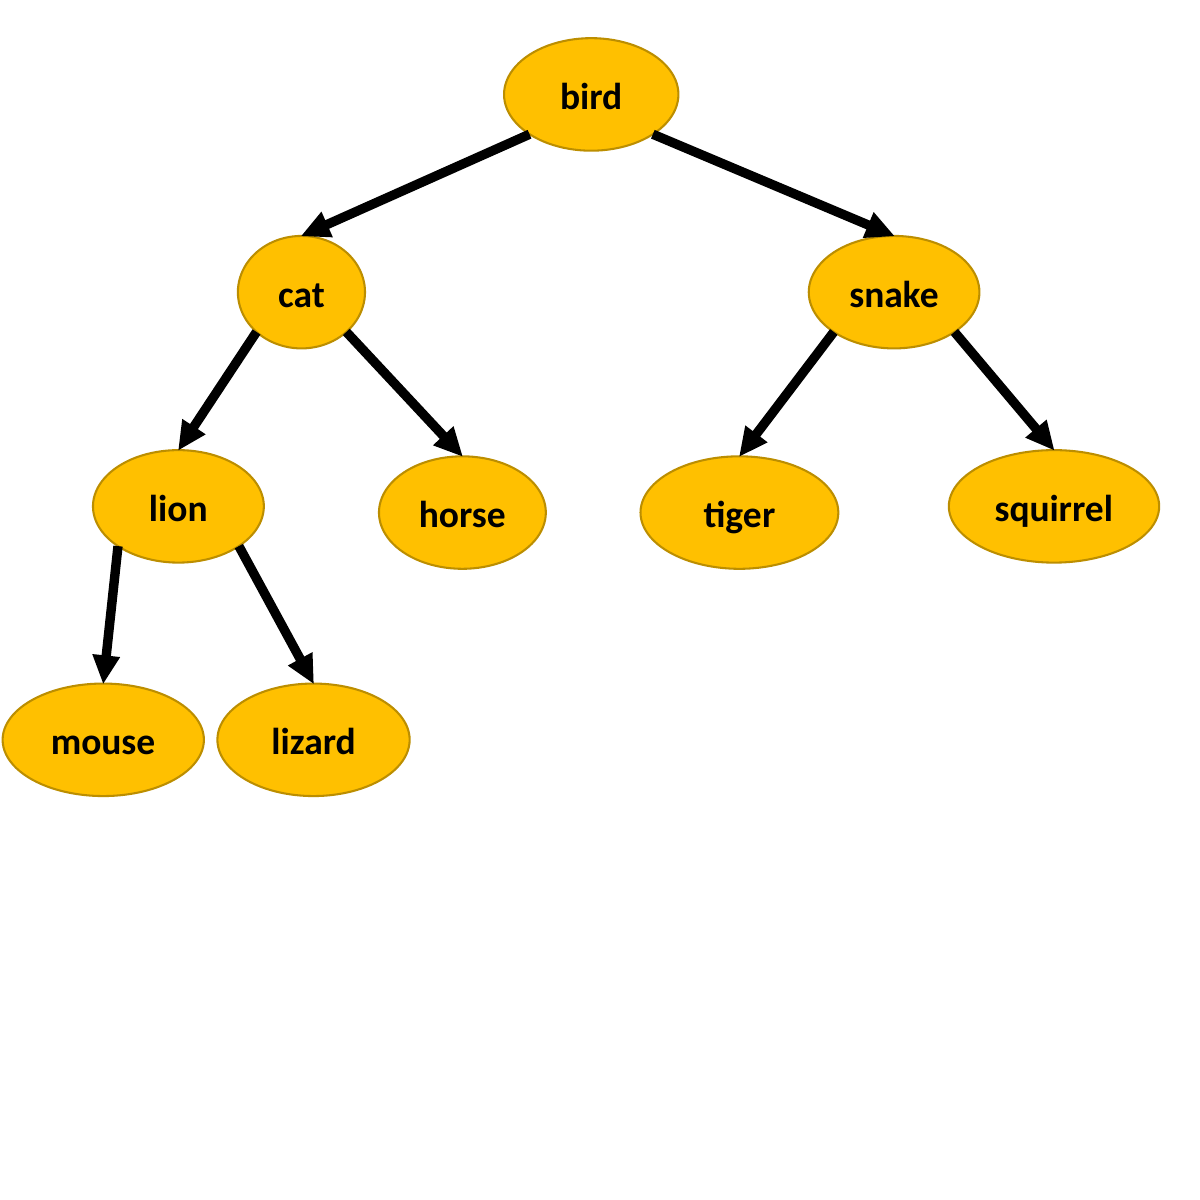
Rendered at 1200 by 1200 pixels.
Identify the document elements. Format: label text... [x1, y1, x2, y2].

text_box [652, 134, 895, 236]
text_box tiger [639, 455, 840, 570]
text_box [178, 331, 257, 451]
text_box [301, 134, 530, 236]
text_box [739, 331, 834, 457]
text_box horse [377, 455, 547, 570]
text_box mouse [1, 682, 205, 798]
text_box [238, 546, 314, 684]
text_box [103, 546, 118, 684]
text_box lizard [216, 682, 411, 798]
text_box cat [236, 234, 367, 350]
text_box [346, 331, 464, 457]
text_box squirrel [947, 449, 1161, 564]
text_box lion [91, 449, 265, 564]
text_box snake [807, 234, 981, 350]
text_box bird [503, 37, 680, 152]
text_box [954, 331, 1054, 451]
